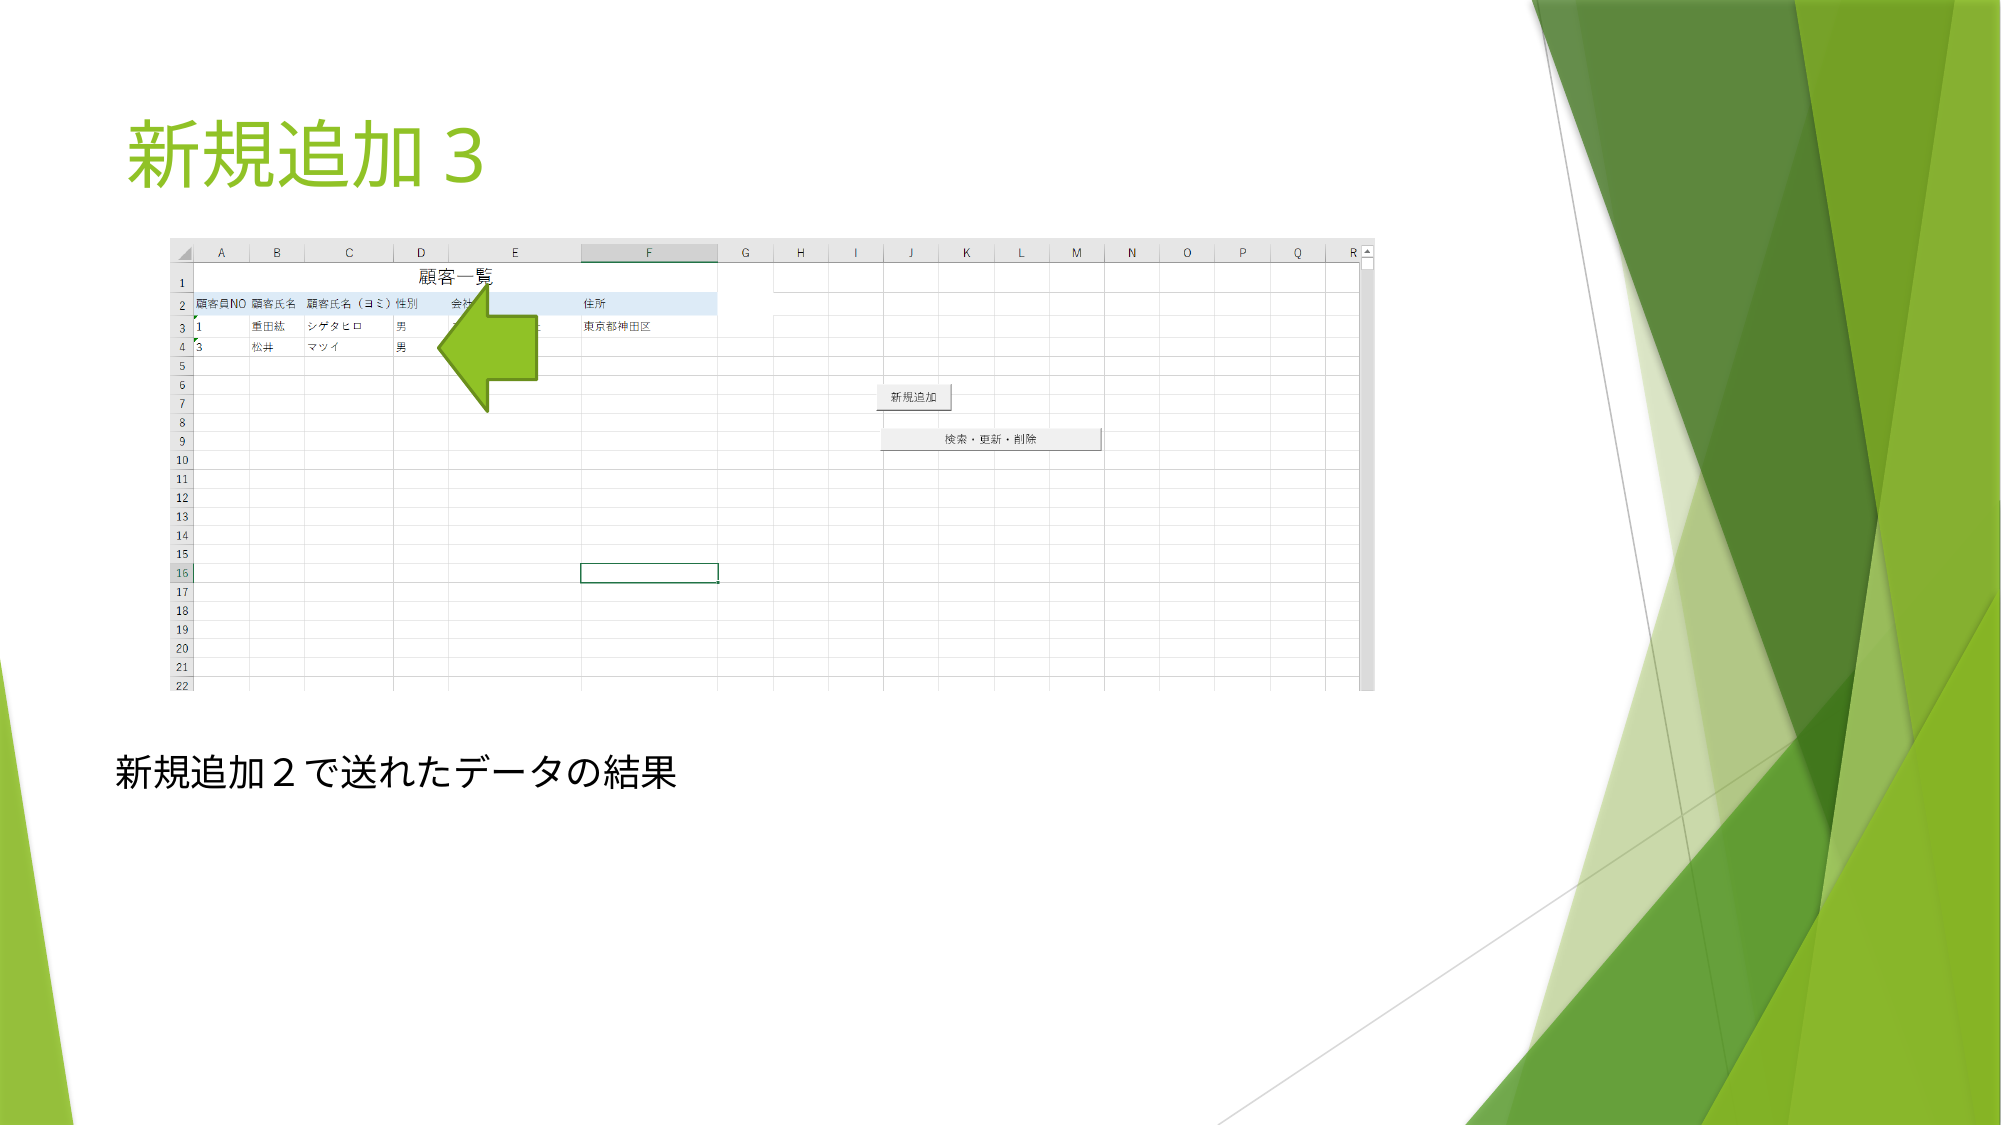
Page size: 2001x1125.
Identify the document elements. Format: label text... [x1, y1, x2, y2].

title 新規追加3 [111, 99, 1522, 317]
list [170, 237, 1375, 692]
text_box 新規追加２で送れたデータの結果 [100, 741, 1863, 846]
